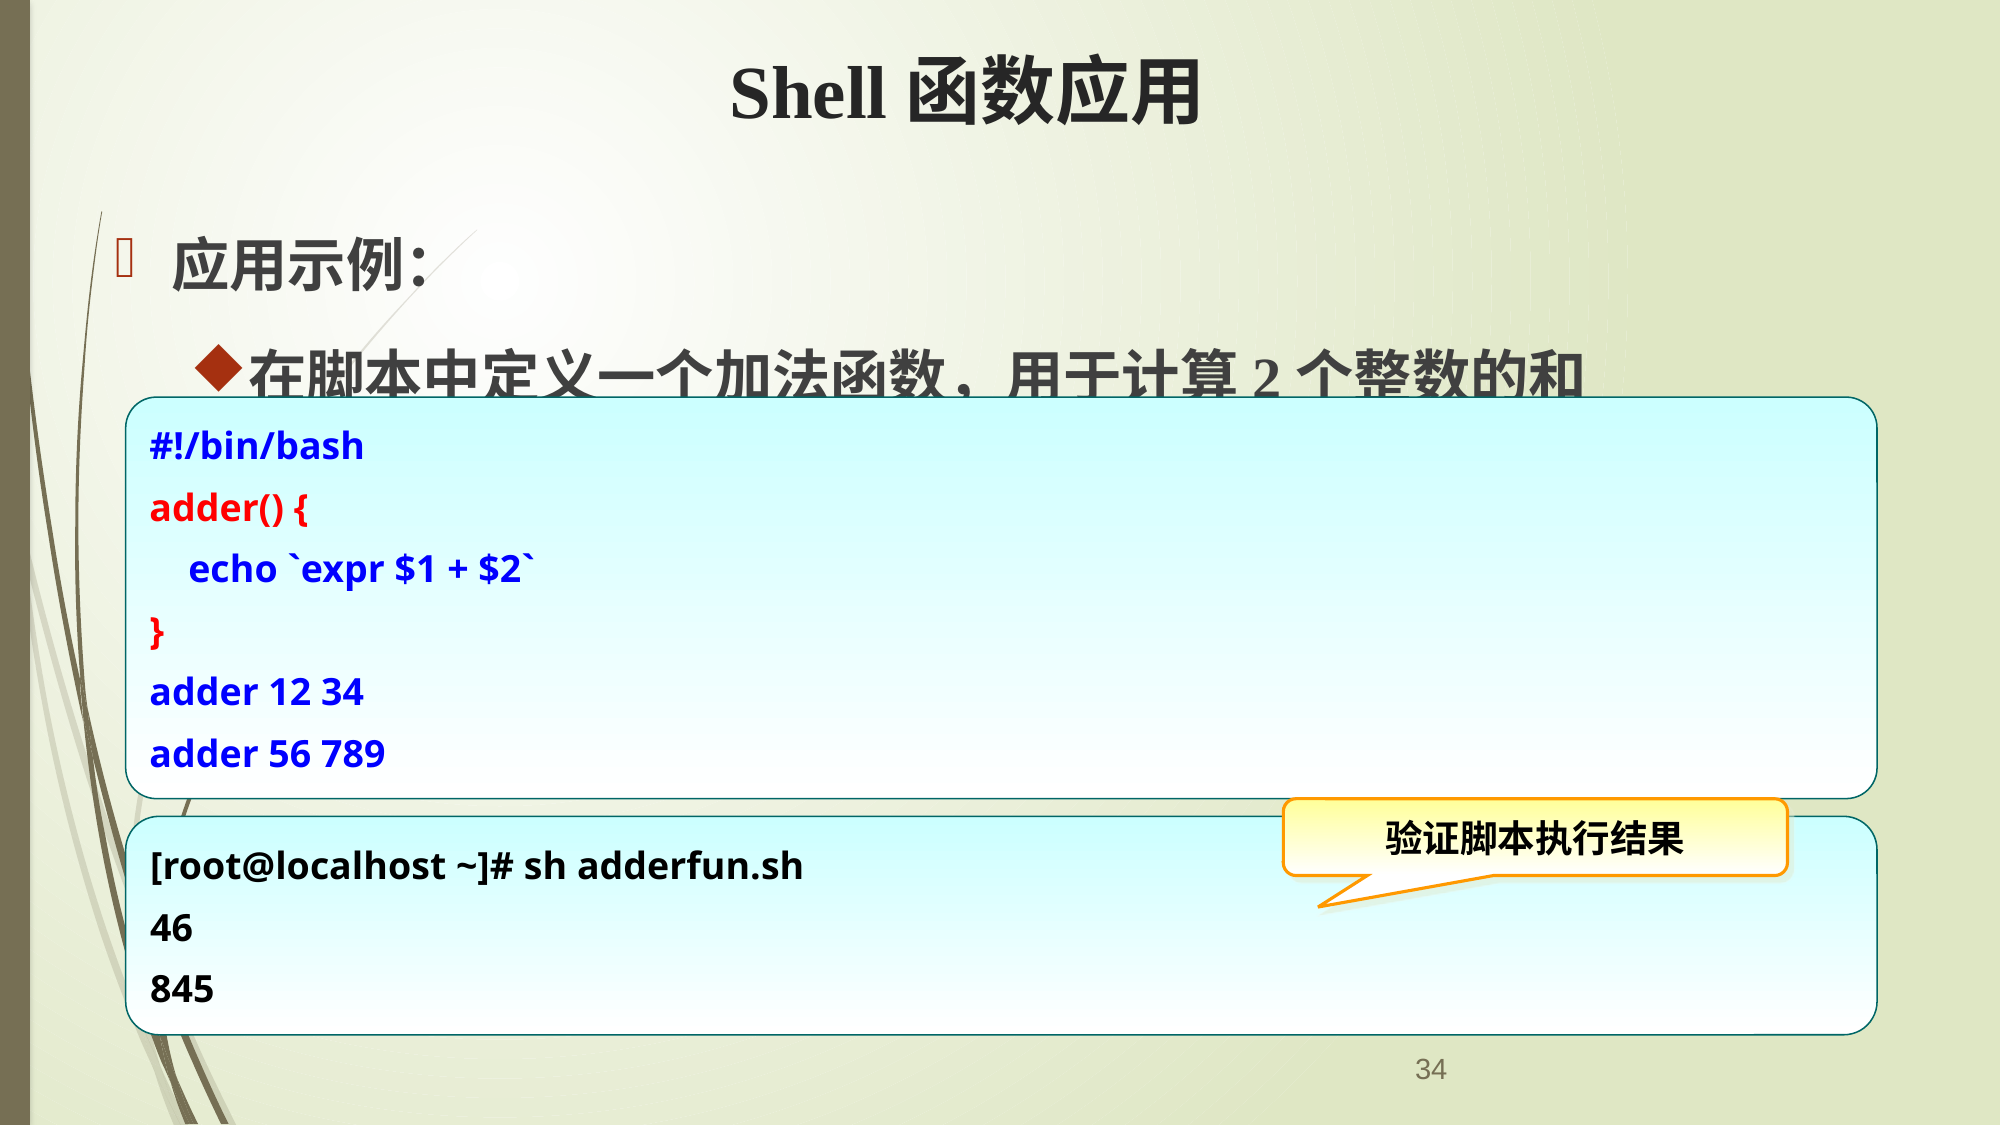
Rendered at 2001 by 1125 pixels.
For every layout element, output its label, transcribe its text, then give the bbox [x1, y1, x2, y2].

text_box #!/bin/bash adder() { echo `expr $1 + $2` } adder 12 34 adder 56 789 [125, 397, 1878, 799]
list 应用示例： 在脚本中定义一个加法函数，用于计算2个整数的和 调用该函数计算（12+34）、（56+789）的和 [99, 200, 1900, 1010]
text_box [root@localhost ~]# sh adderfun.sh 46 845 [125, 816, 1878, 1035]
slide_number 34 [1400, 1042, 1901, 1103]
text_box 验证脚本执行结果 [1283, 798, 1788, 908]
title Shell函数应用 [489, 35, 1446, 163]
